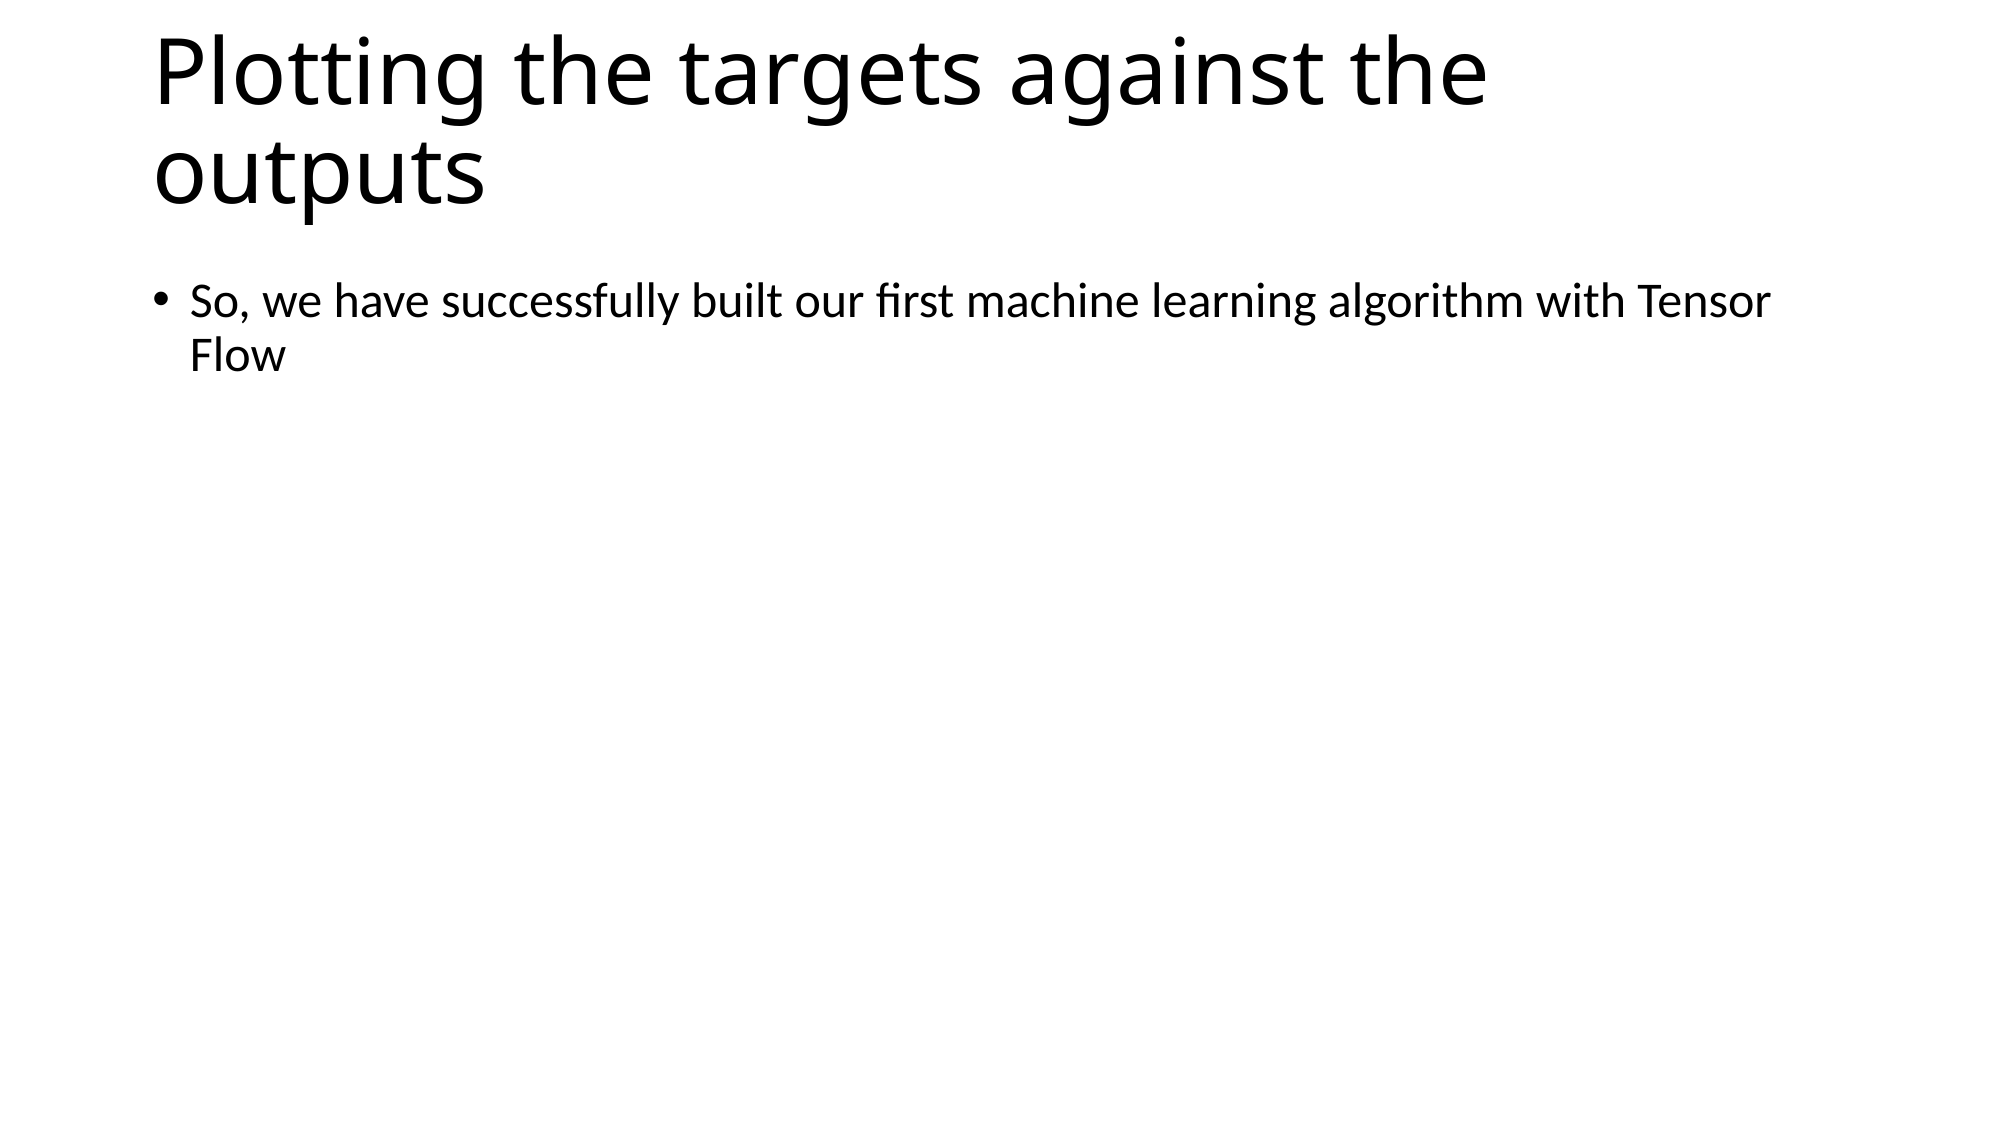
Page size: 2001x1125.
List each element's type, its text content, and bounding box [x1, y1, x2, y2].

list So, we have successfully built our first machine learning algorithm with Tensor Flow [137, 266, 1863, 943]
title Plotting the targets against the outputs [137, 15, 1863, 233]
